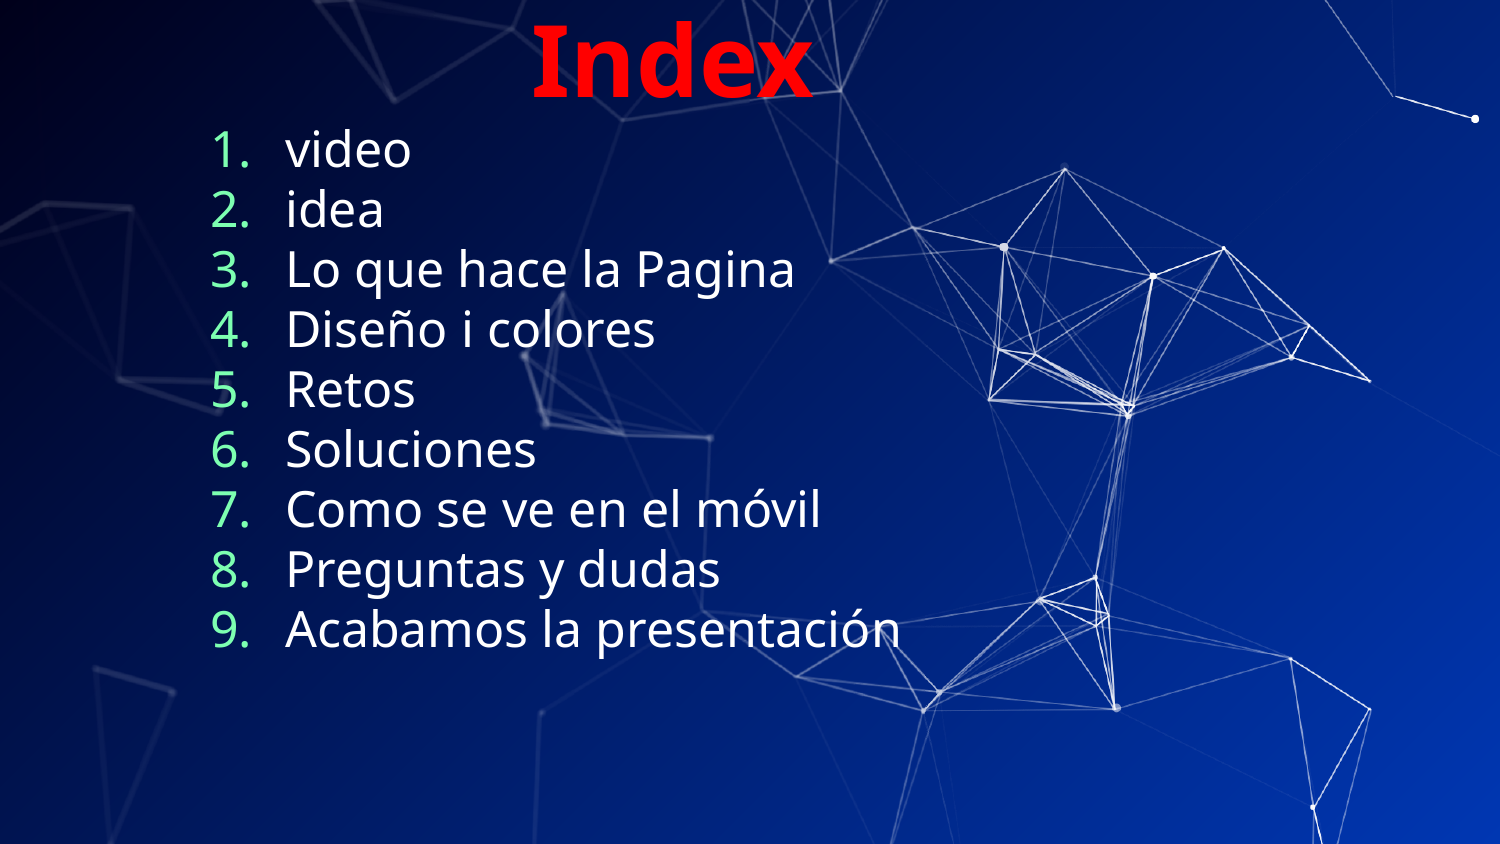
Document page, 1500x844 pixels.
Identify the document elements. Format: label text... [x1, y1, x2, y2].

title Index [197, 7, 1149, 117]
subtitle video idea Lo que hace la Pagina Diseño i colores Retos Soluciones Como se ve en el móvil Preguntas y dudas Acabamos la presentación [197, 117, 1245, 735]
picture [0, 0, 1500, 844]
